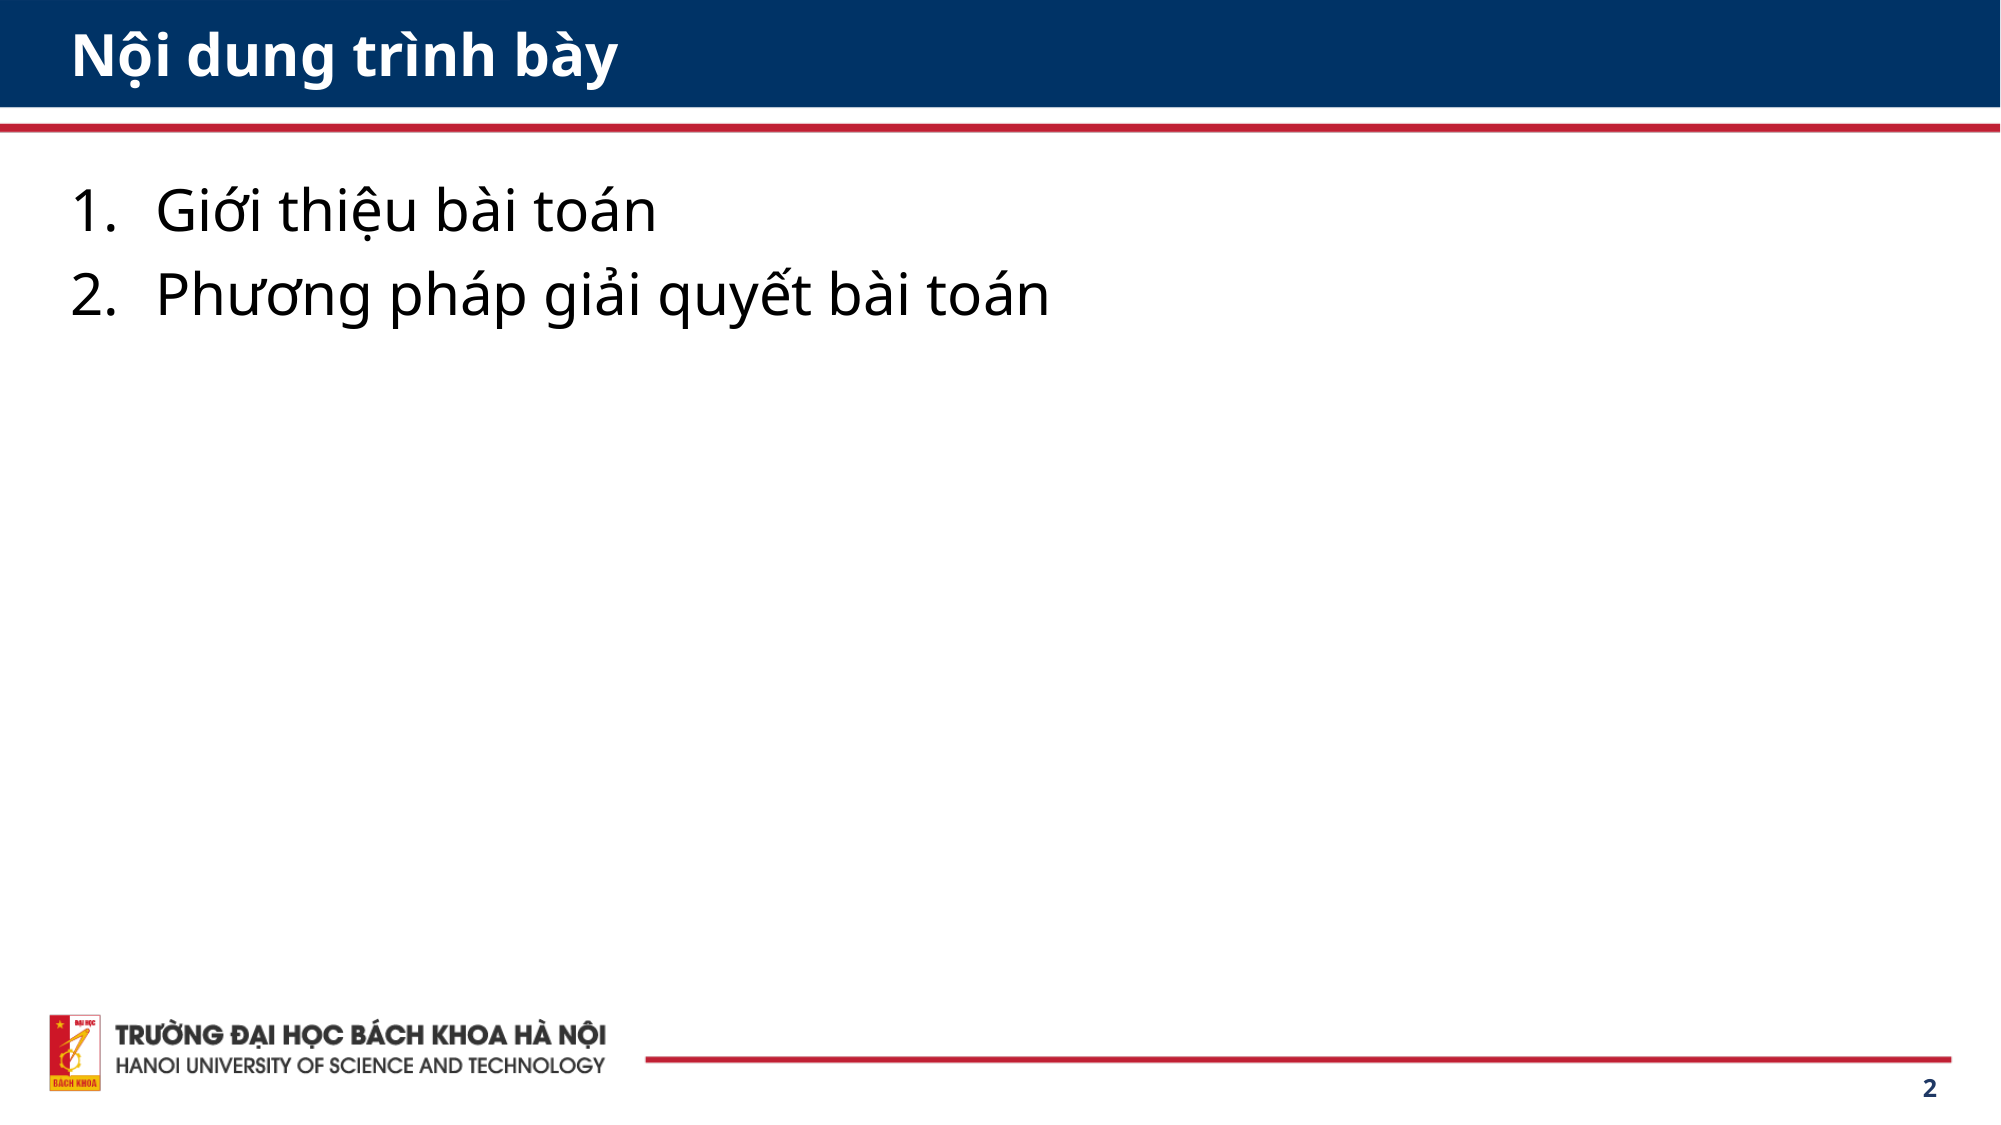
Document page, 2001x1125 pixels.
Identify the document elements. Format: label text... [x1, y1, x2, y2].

list Giới thiệu bài toán Phương pháp giải quyết bài toán [55, 173, 1945, 979]
title Nội dung trình bày [55, 18, 1945, 90]
slide_number 2 [1502, 1065, 1953, 1125]
picture [0, 0, 2001, 1125]
